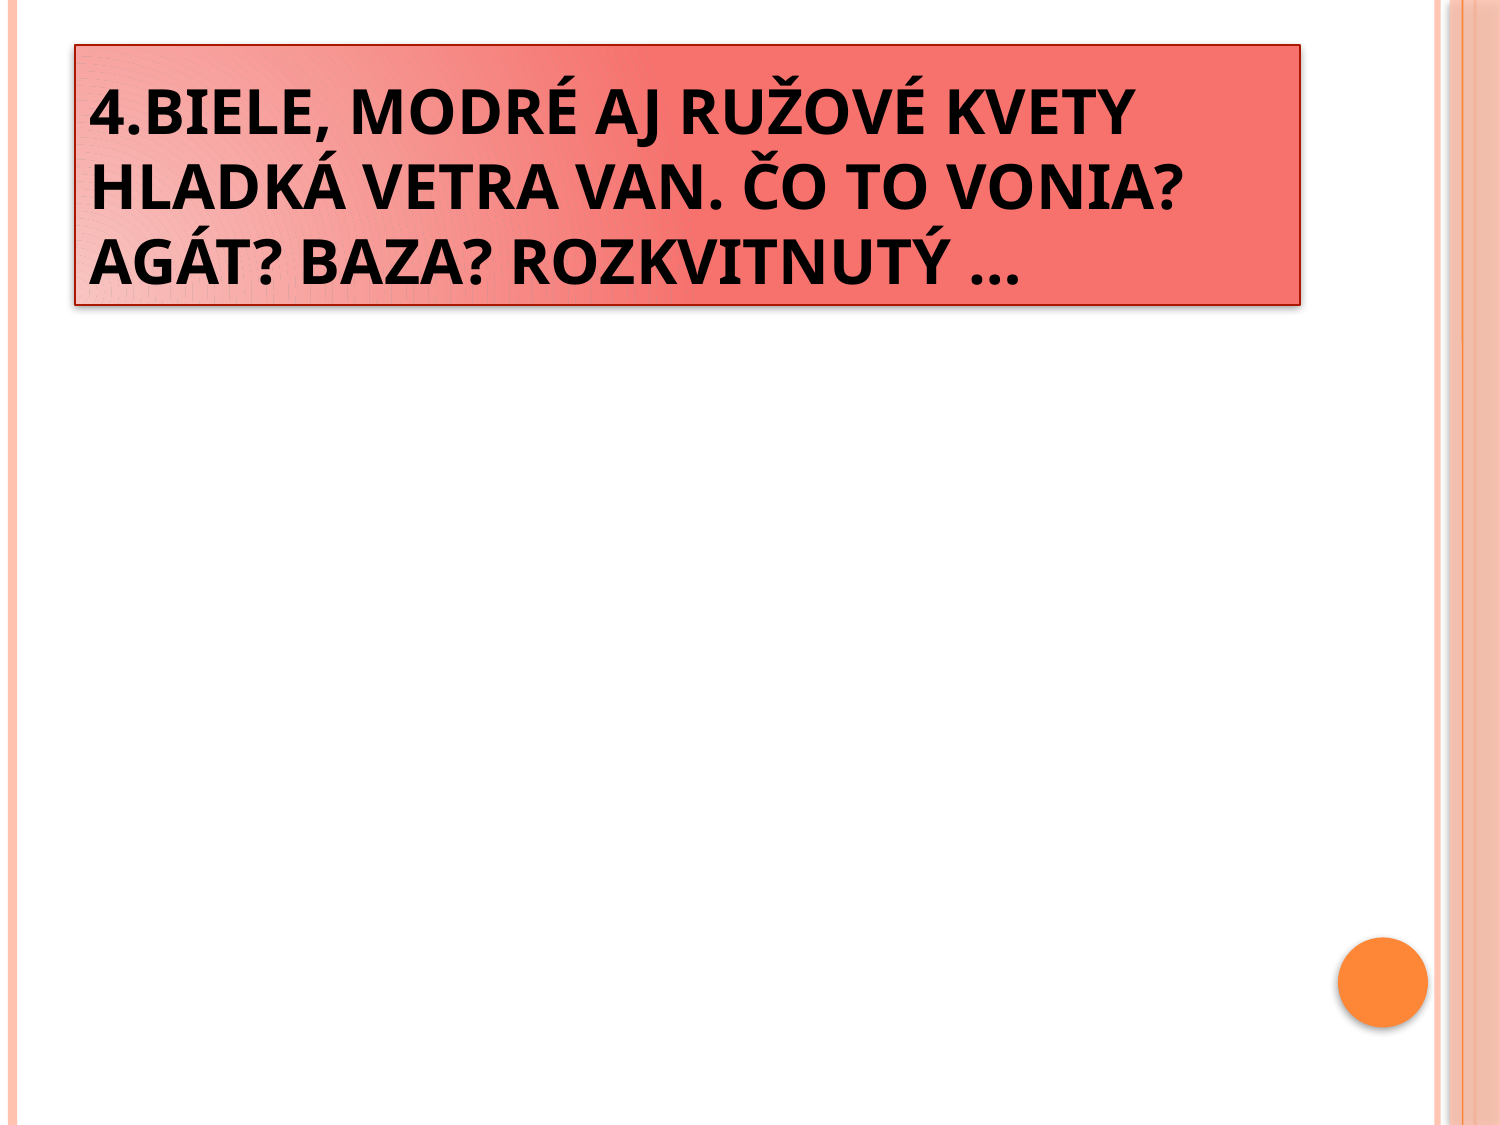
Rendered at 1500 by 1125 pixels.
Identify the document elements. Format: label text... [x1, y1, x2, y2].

title 4.Biele, modré aj ružové kvety hladká vetra van. Čo to vonia? Agát? Baza? Rozkvitnutý … [74, 44, 1301, 306]
